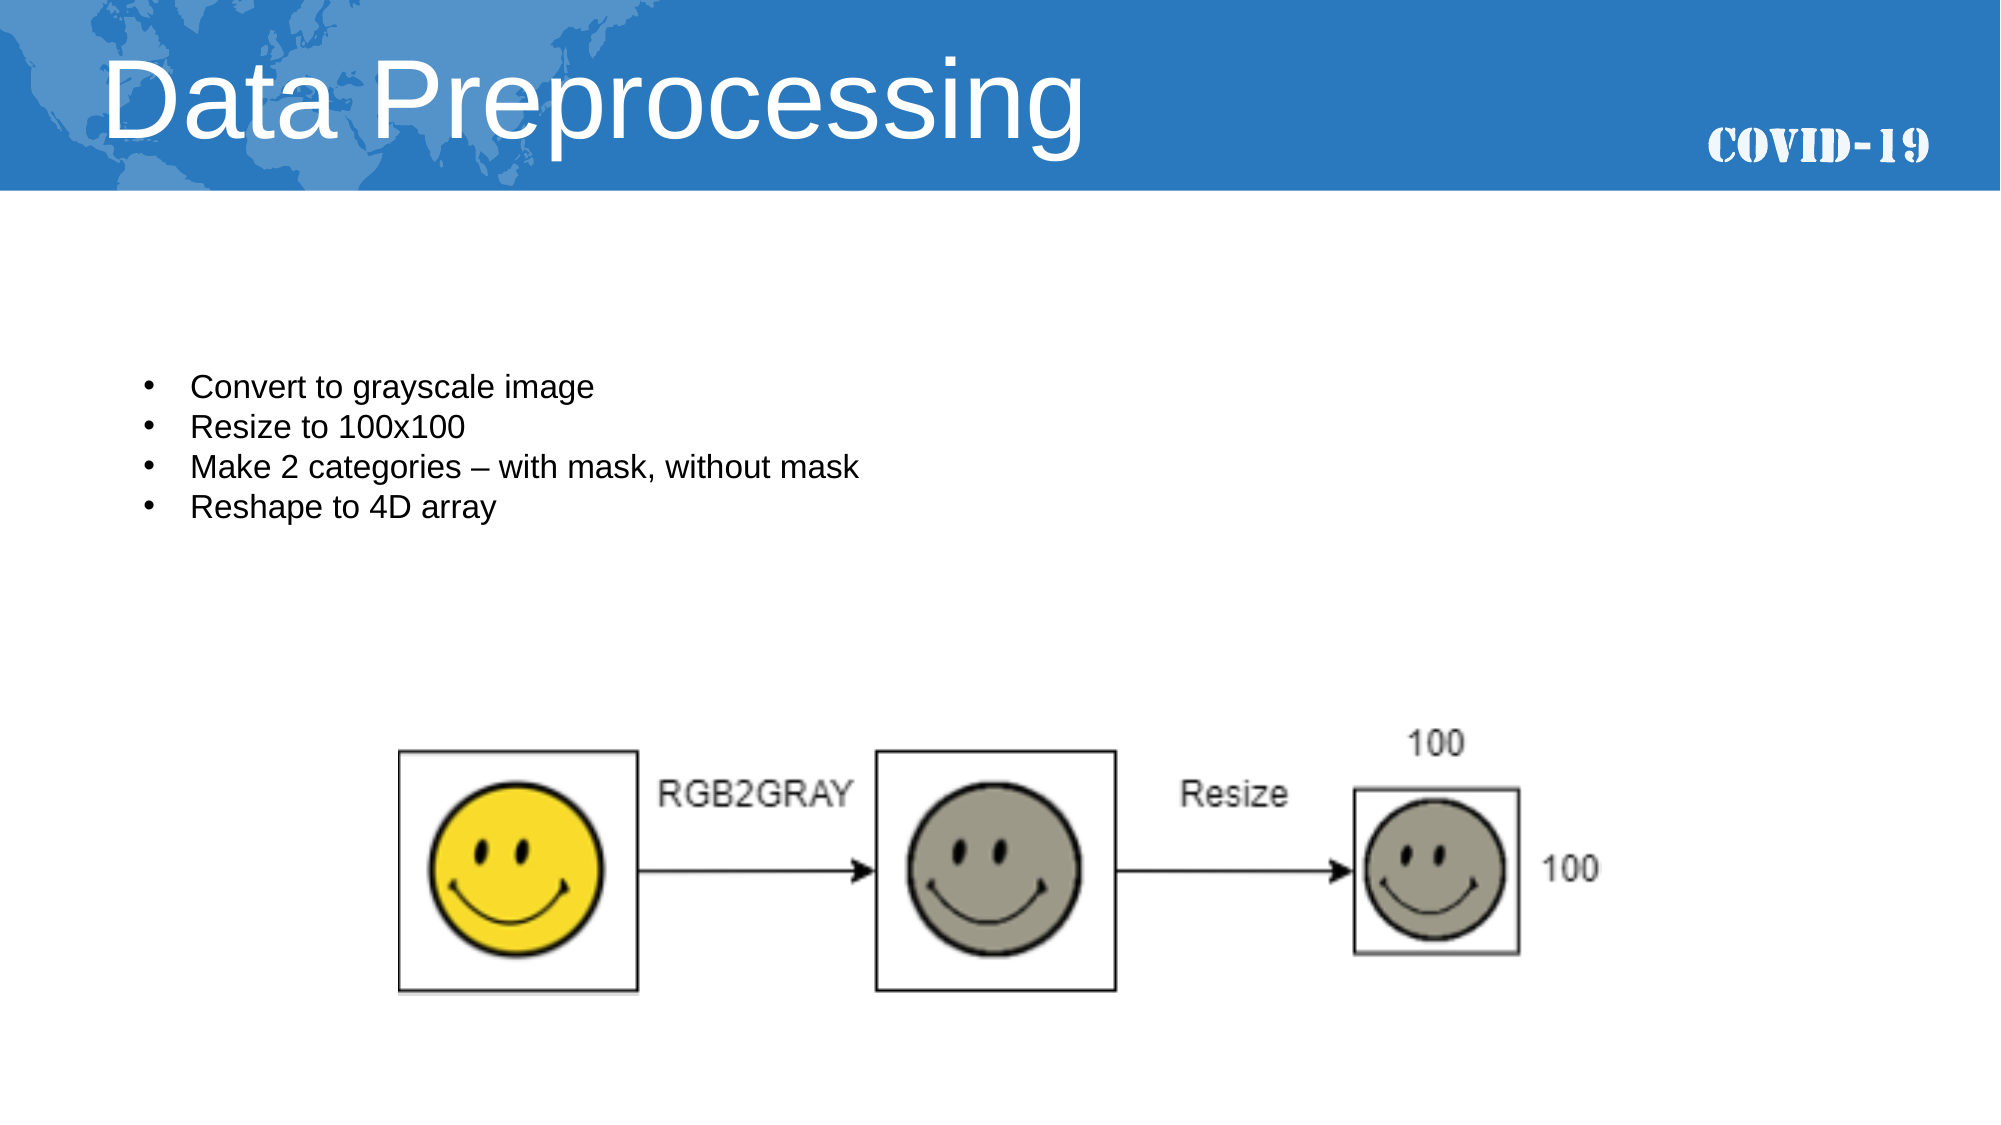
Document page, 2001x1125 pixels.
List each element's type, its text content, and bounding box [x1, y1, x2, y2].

list Data Preprocessing [86, 42, 1688, 162]
picture [398, 721, 1602, 997]
text_box Convert to grayscale image Resize to 100x100 Make 2 categories – with mask, without mask Reshape to 4D array [128, 358, 1927, 573]
